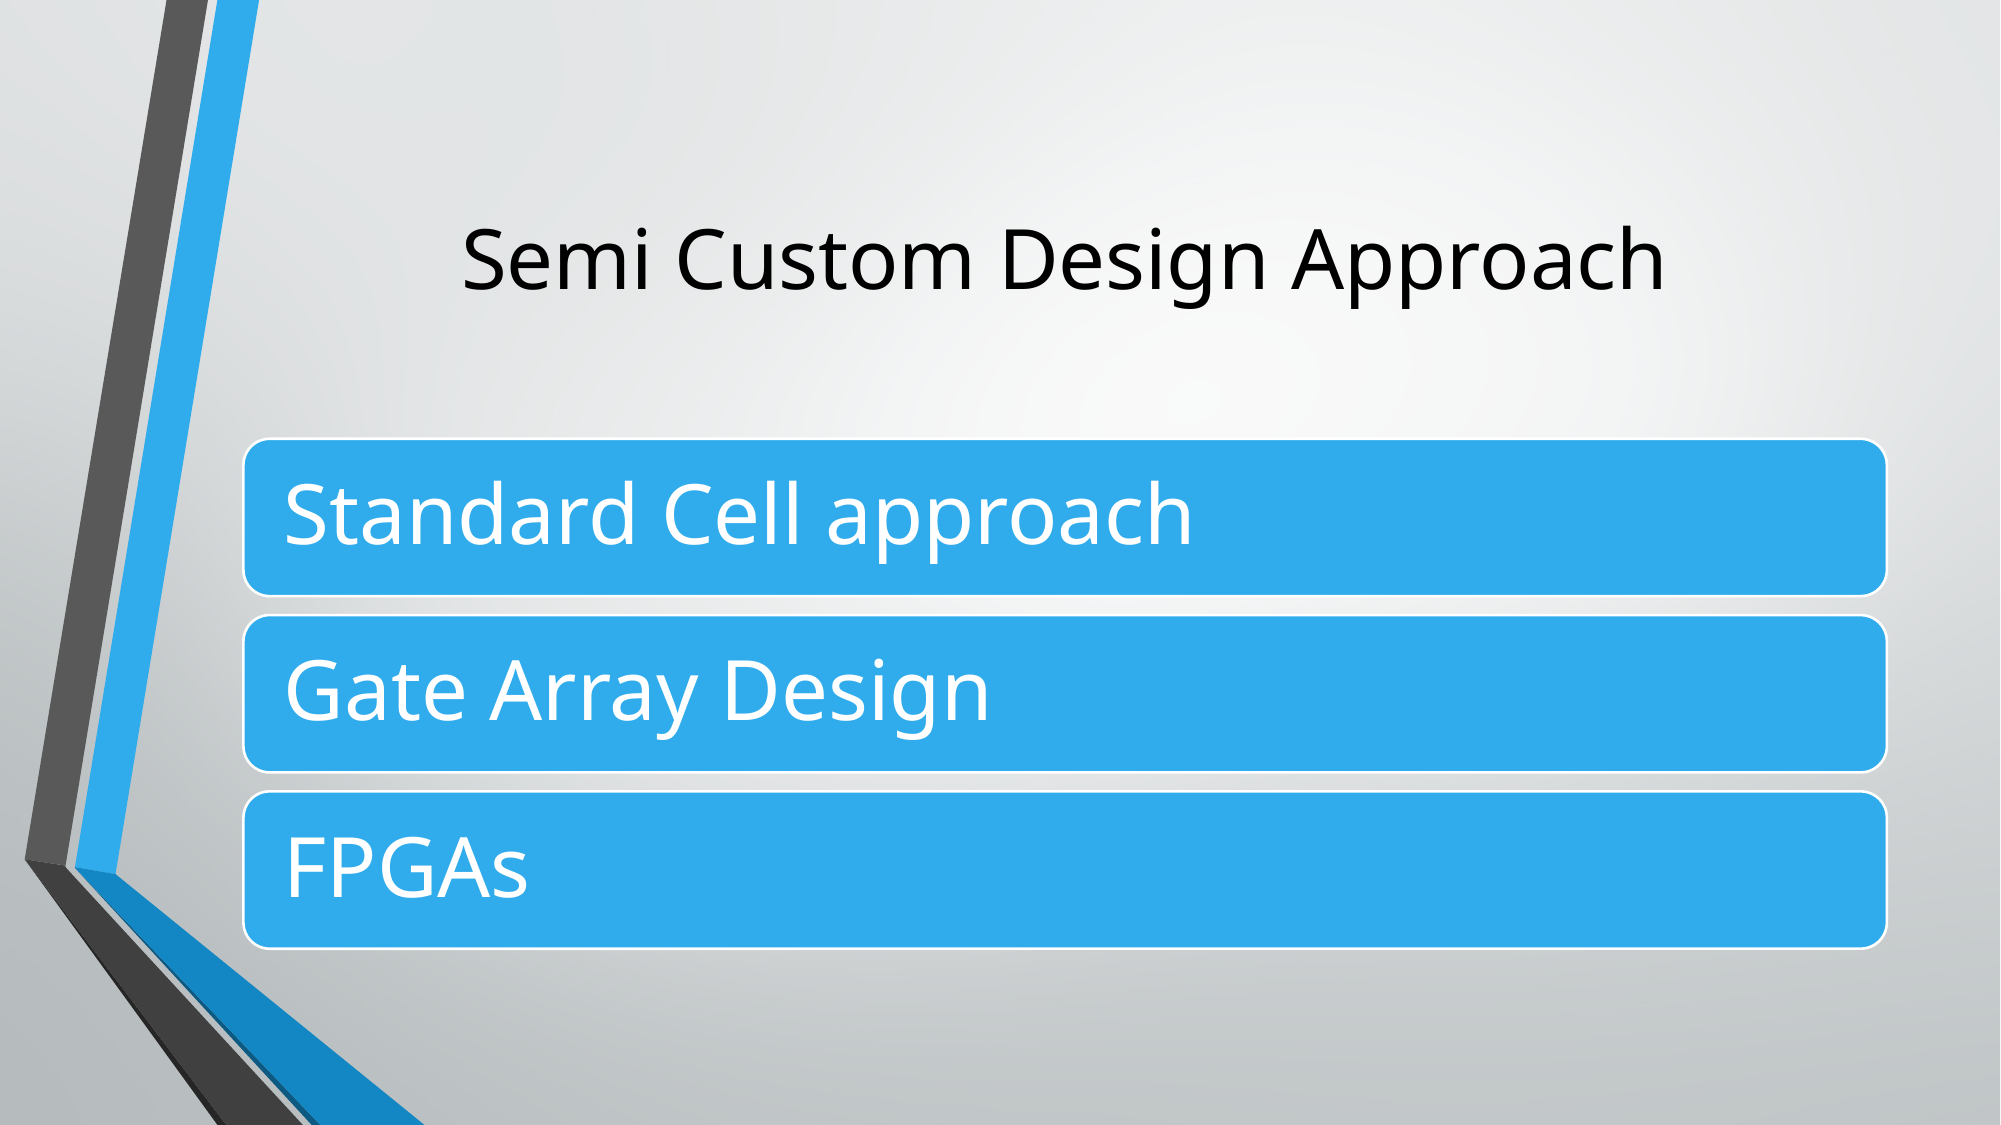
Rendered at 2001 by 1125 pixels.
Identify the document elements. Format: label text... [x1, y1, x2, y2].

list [243, 437, 1888, 951]
title Semi Custom Design Approach [243, 112, 1887, 400]
